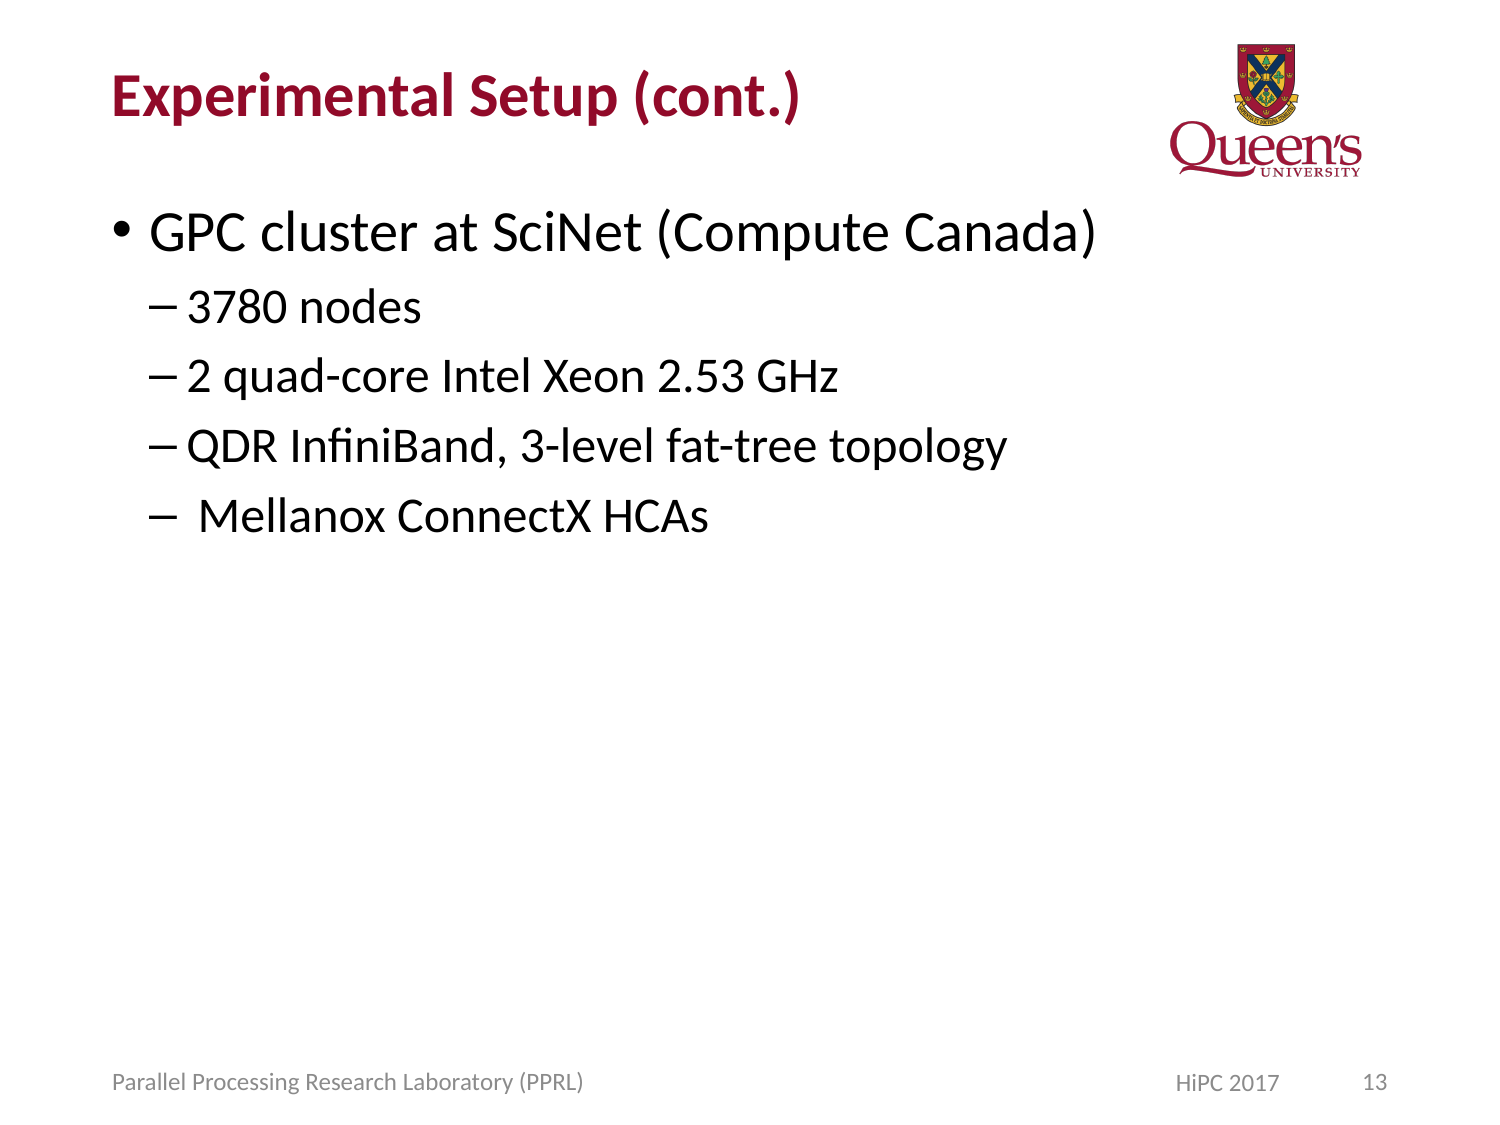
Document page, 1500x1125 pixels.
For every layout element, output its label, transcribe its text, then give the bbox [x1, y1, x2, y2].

picture [1143, 17, 1388, 193]
title Experimental Setup (cont.) [111, 22, 1117, 178]
slide_number 13 [1288, 1065, 1388, 1125]
footer Parallel Processing Research Laboratory (PPRL) [112, 1065, 634, 1125]
list GPC cluster at SciNet (Compute Canada) 3780 nodes 2 quad-core Intel Xeon 2.53 GHz QDR InfiniBand, 3-level fat-tree topology Mellanox ConnectX HCAs [111, 193, 1425, 1028]
